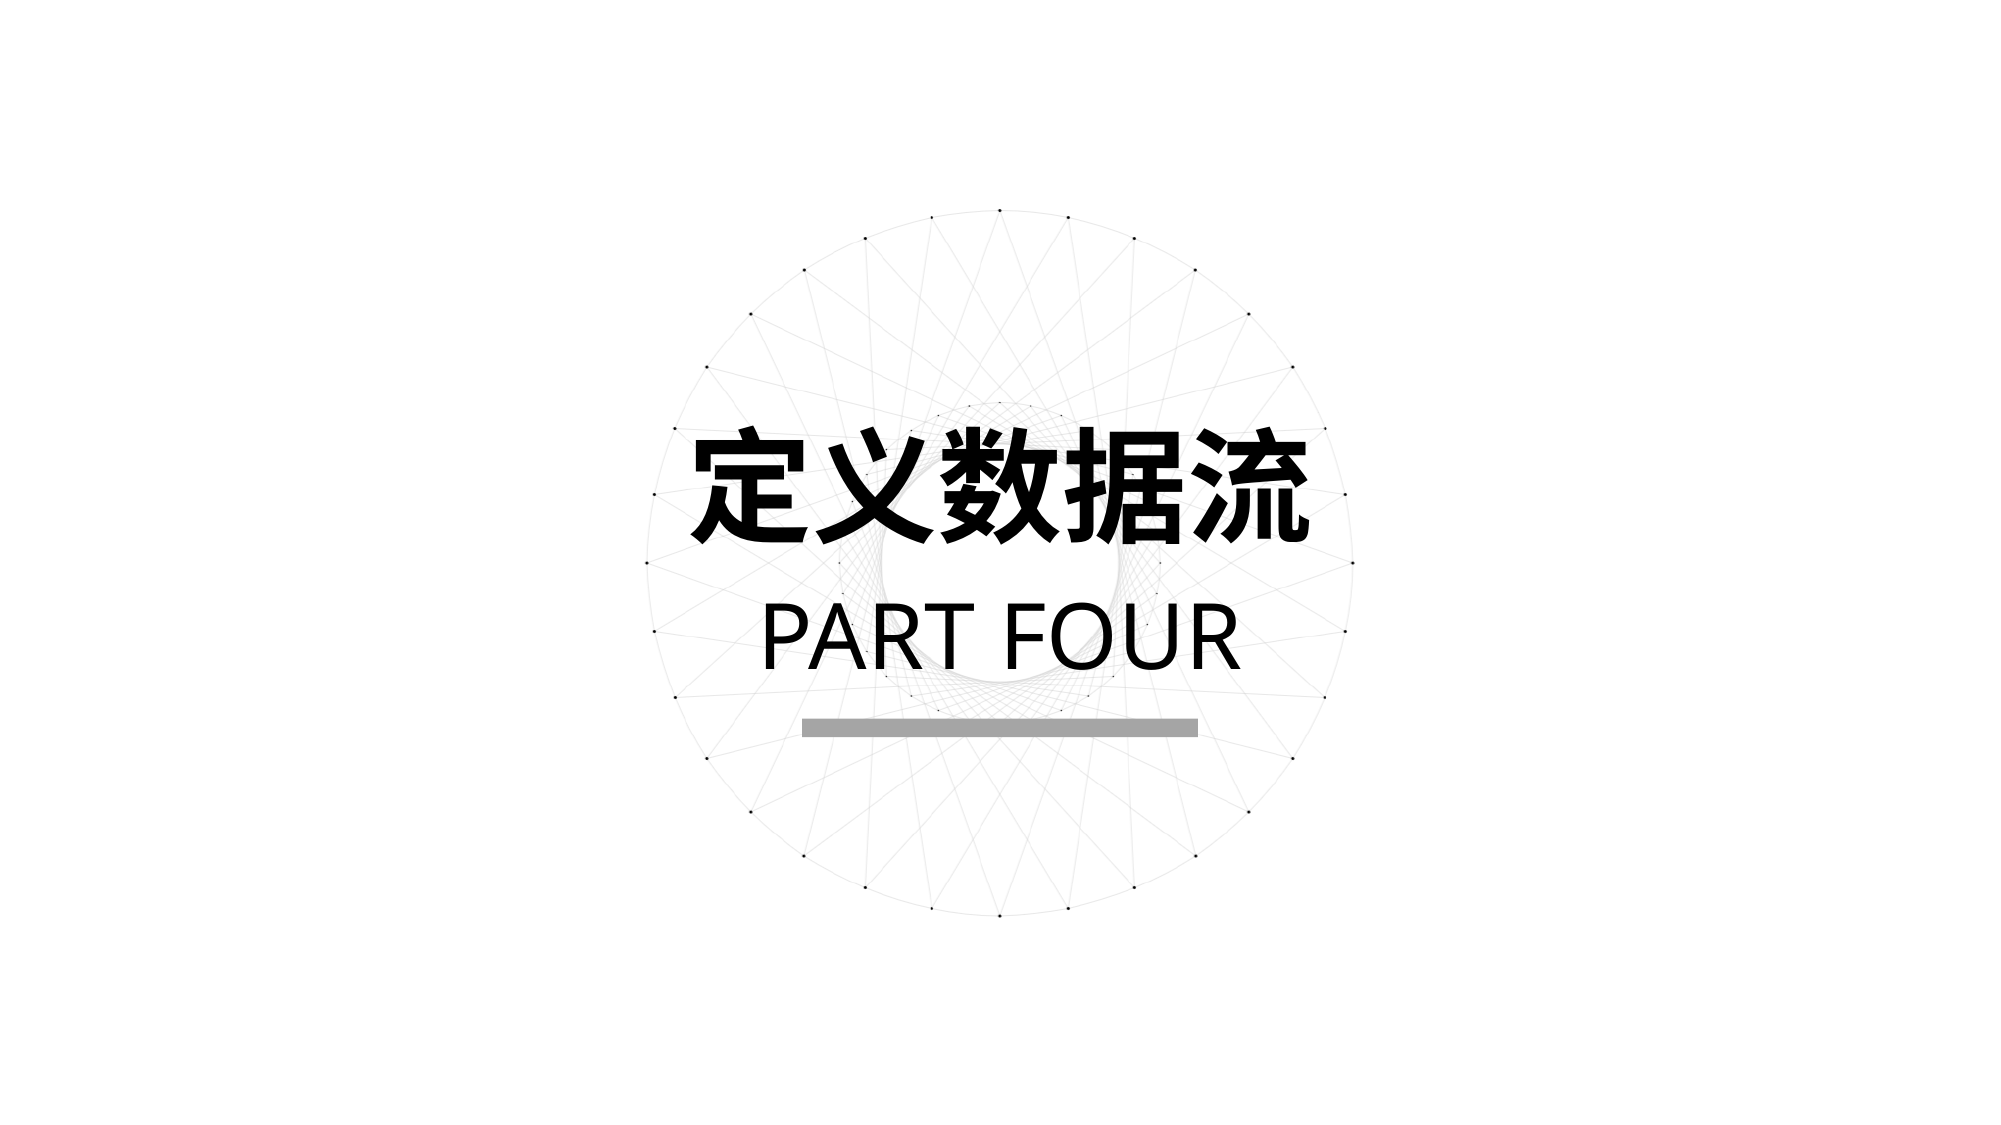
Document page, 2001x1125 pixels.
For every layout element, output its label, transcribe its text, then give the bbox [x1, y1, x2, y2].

picture [672, 193, 1339, 404]
text_box [801, 718, 1199, 738]
list PART FOUR [381, 581, 1619, 699]
list 定义数据流 [381, 404, 1619, 581]
picture [663, 699, 1348, 932]
